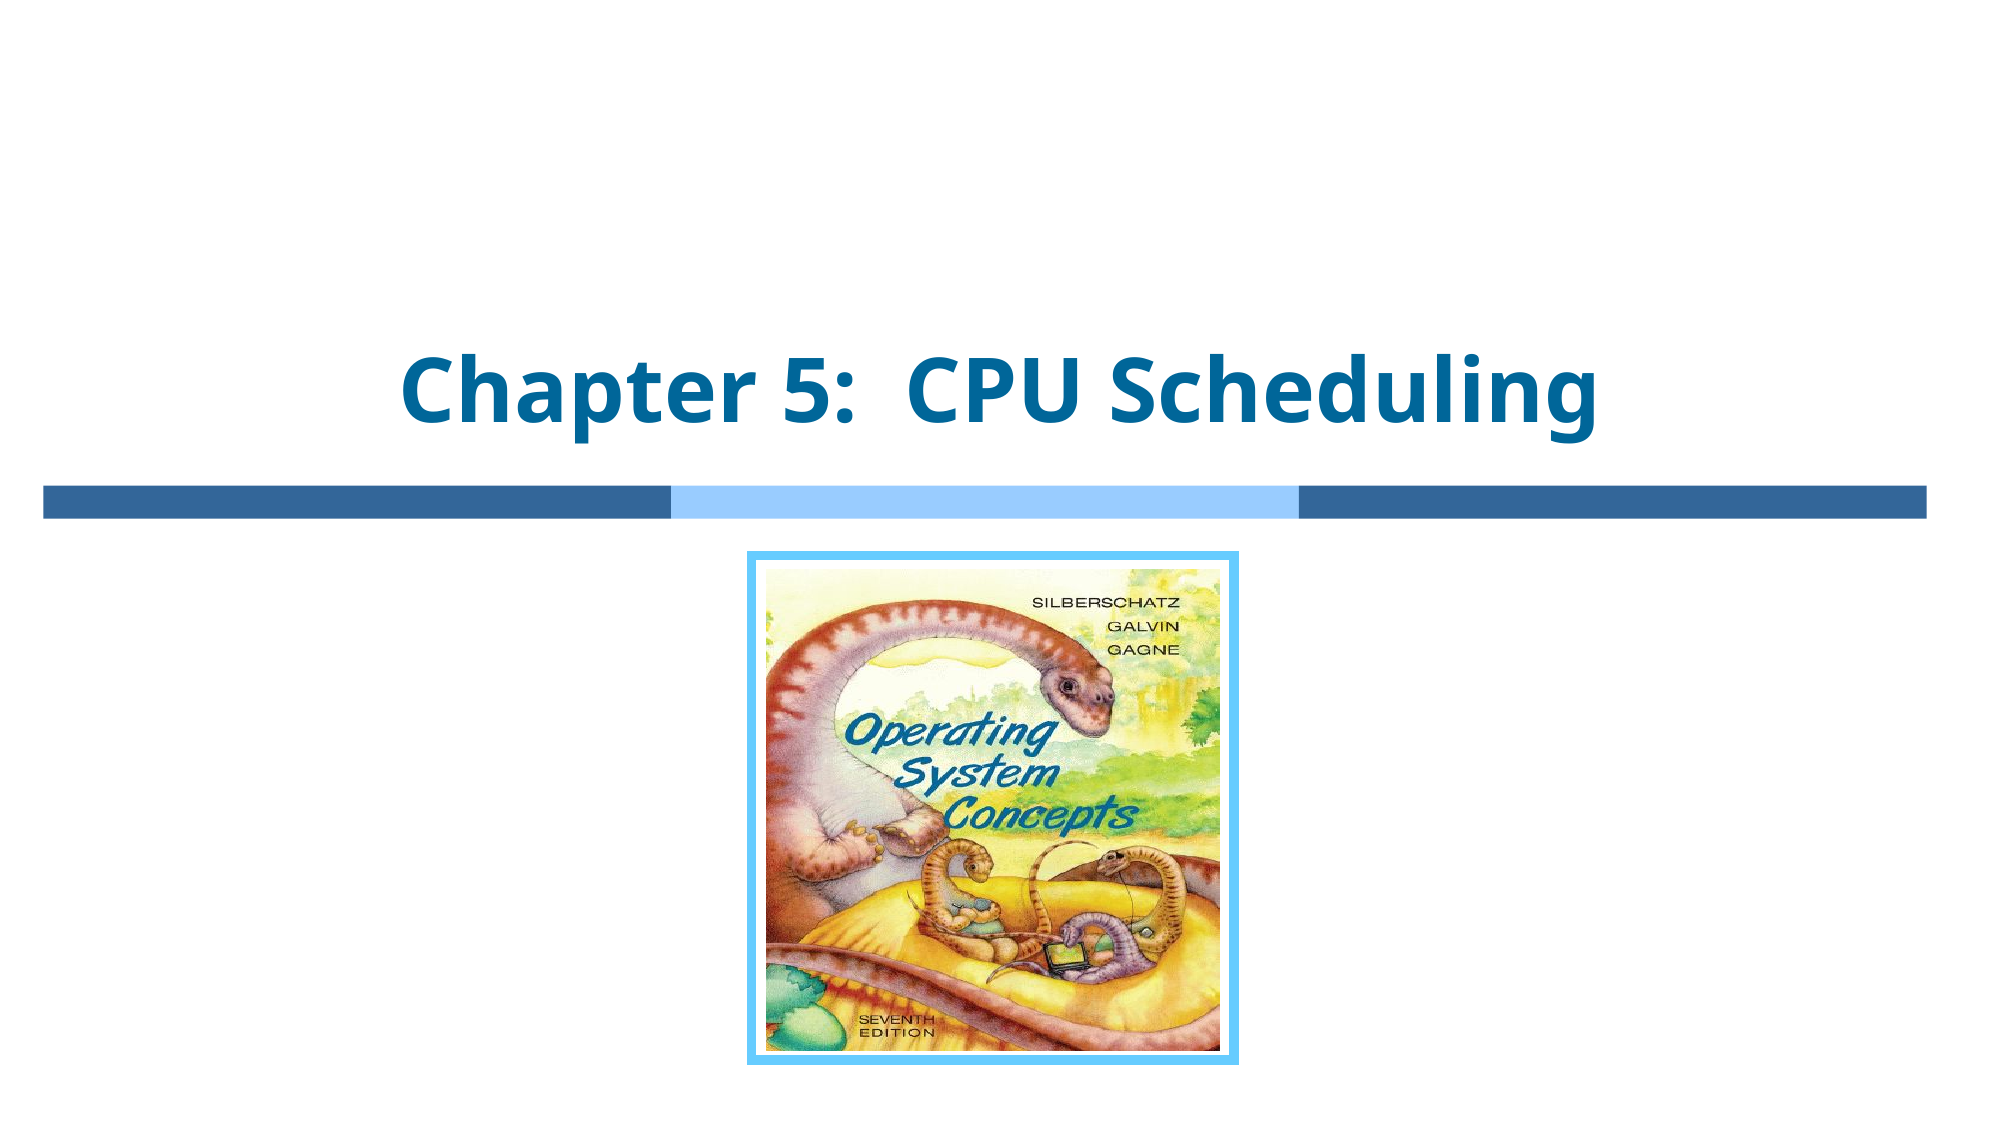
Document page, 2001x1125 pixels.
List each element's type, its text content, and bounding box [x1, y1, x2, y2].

title Chapter 5: CPU Scheduling [362, 132, 1638, 449]
picture [766, 569, 1220, 1051]
